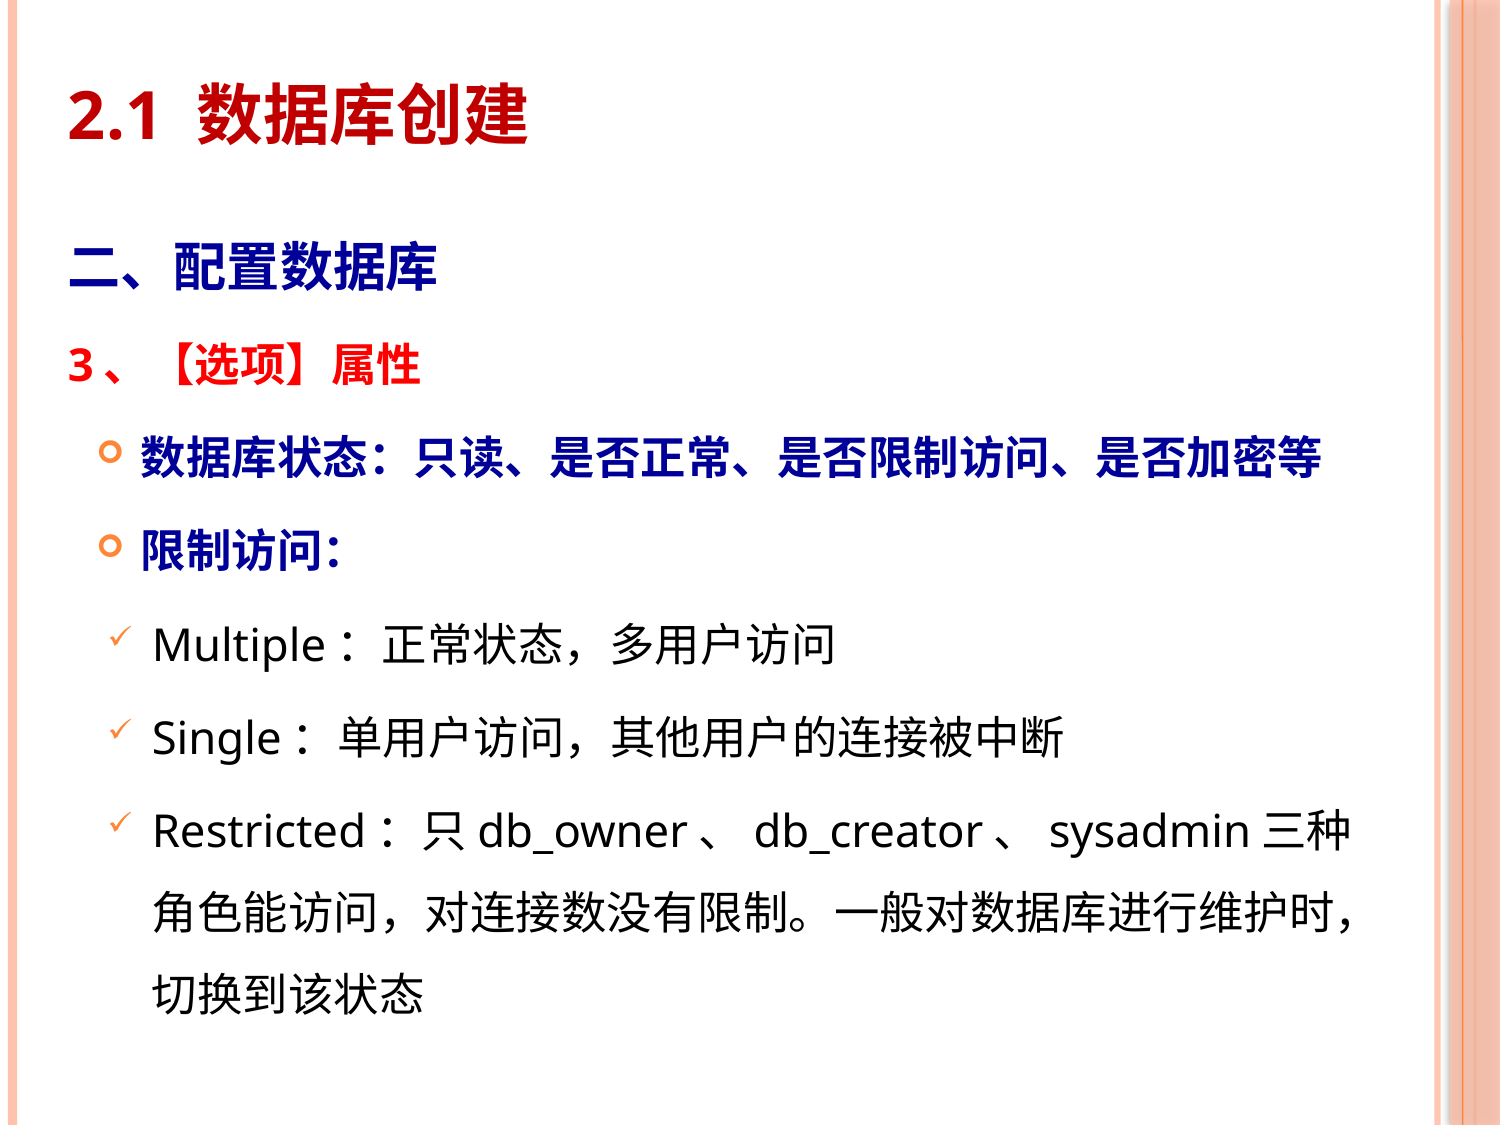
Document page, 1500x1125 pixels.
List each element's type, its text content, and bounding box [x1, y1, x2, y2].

list 二、配置数据库 3、【选项】属性 数据库状态：只读、是否正常、是否限制访问、是否加密等 限制访问： Multiple：正常状态，多用户访问 Single：单用户访问，其他用户的连接被中断 Restricted：只db_owner、db_creator、sysadmin三种角色能访问，对连接数没有限制。一般对数据库进行维护时，切换到该状态 [53, 194, 1399, 1046]
title 2.1 数据库创建 [53, 19, 1379, 194]
